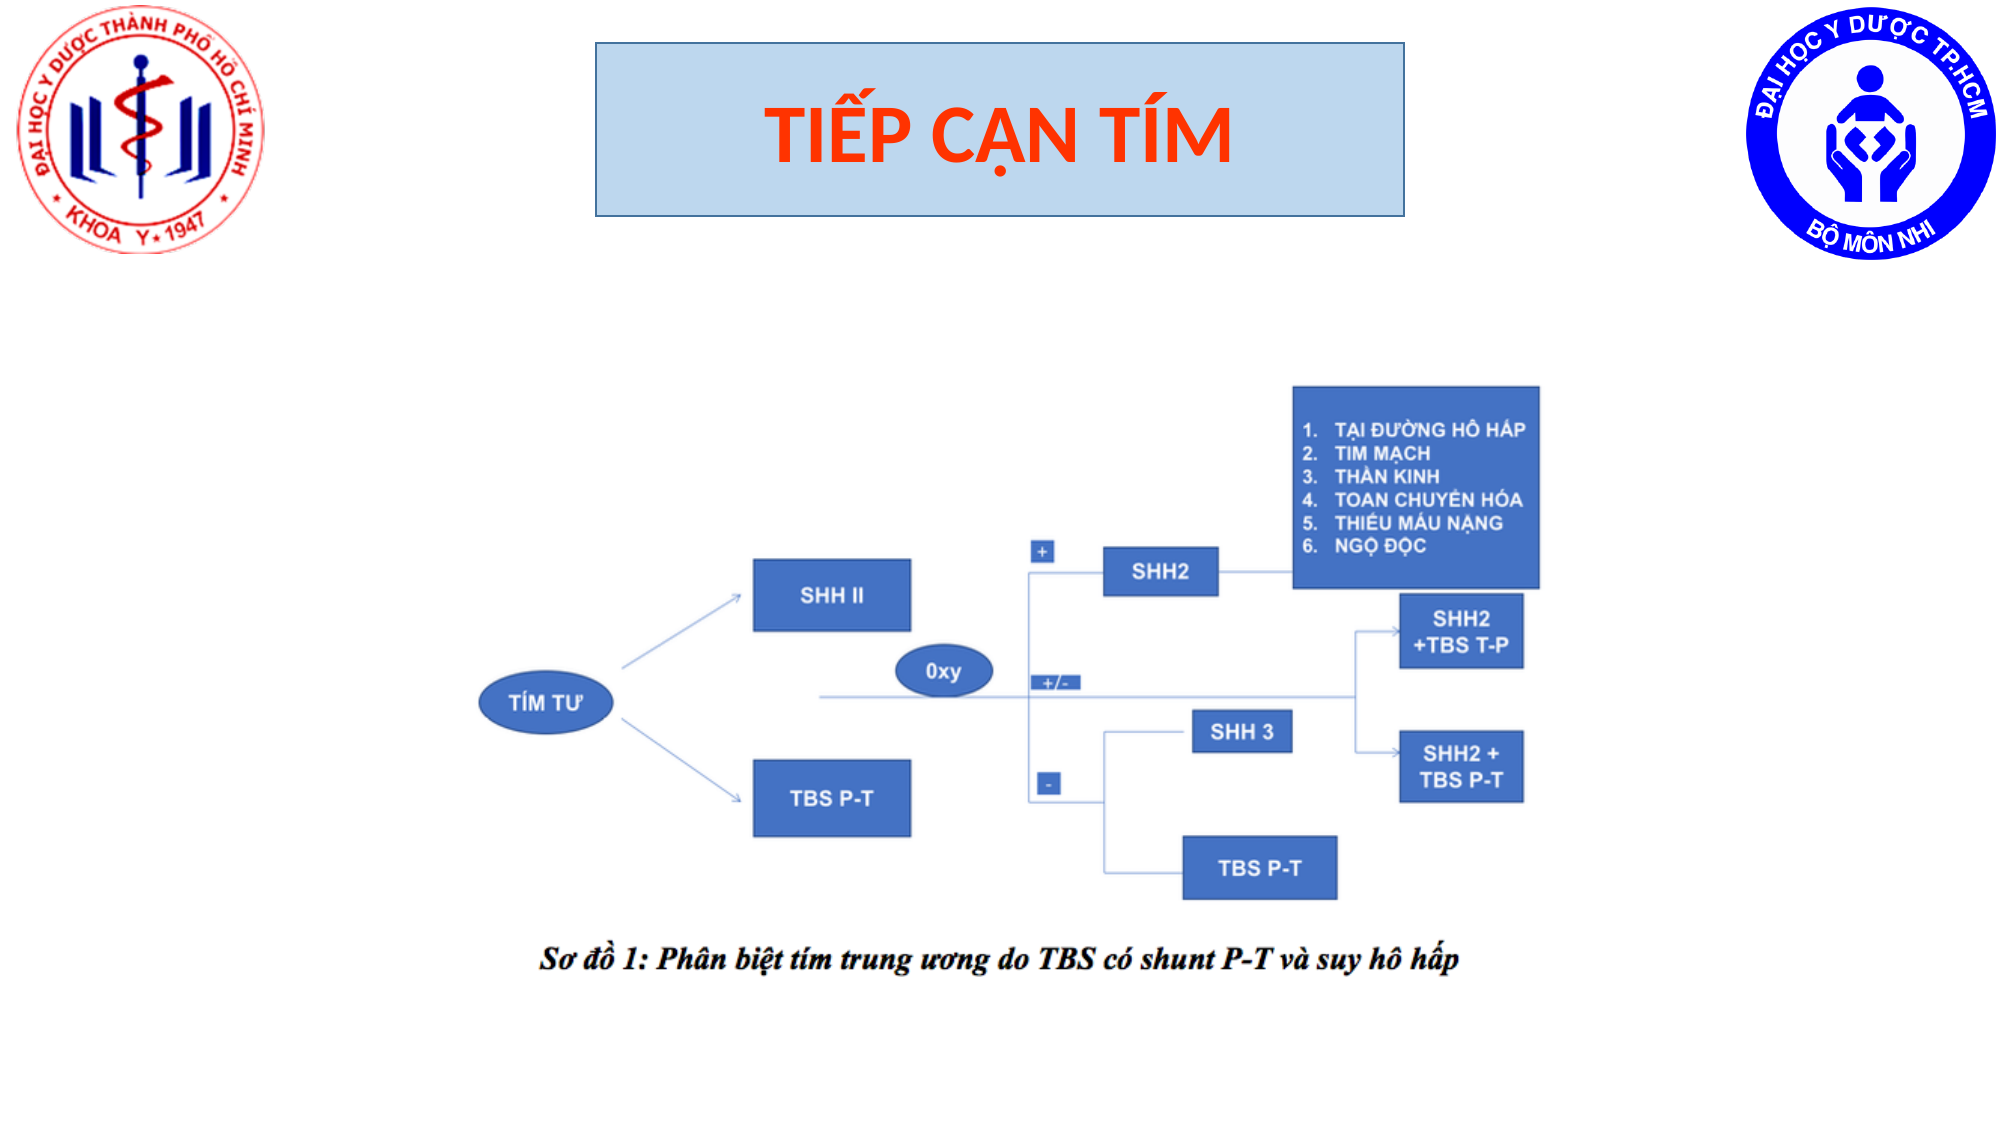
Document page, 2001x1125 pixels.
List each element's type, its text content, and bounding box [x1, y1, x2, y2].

picture [372, 277, 1588, 992]
picture [9, 5, 266, 254]
text_box TIẾP CẬN TÍM [595, 42, 1405, 217]
picture [1746, 7, 1996, 260]
